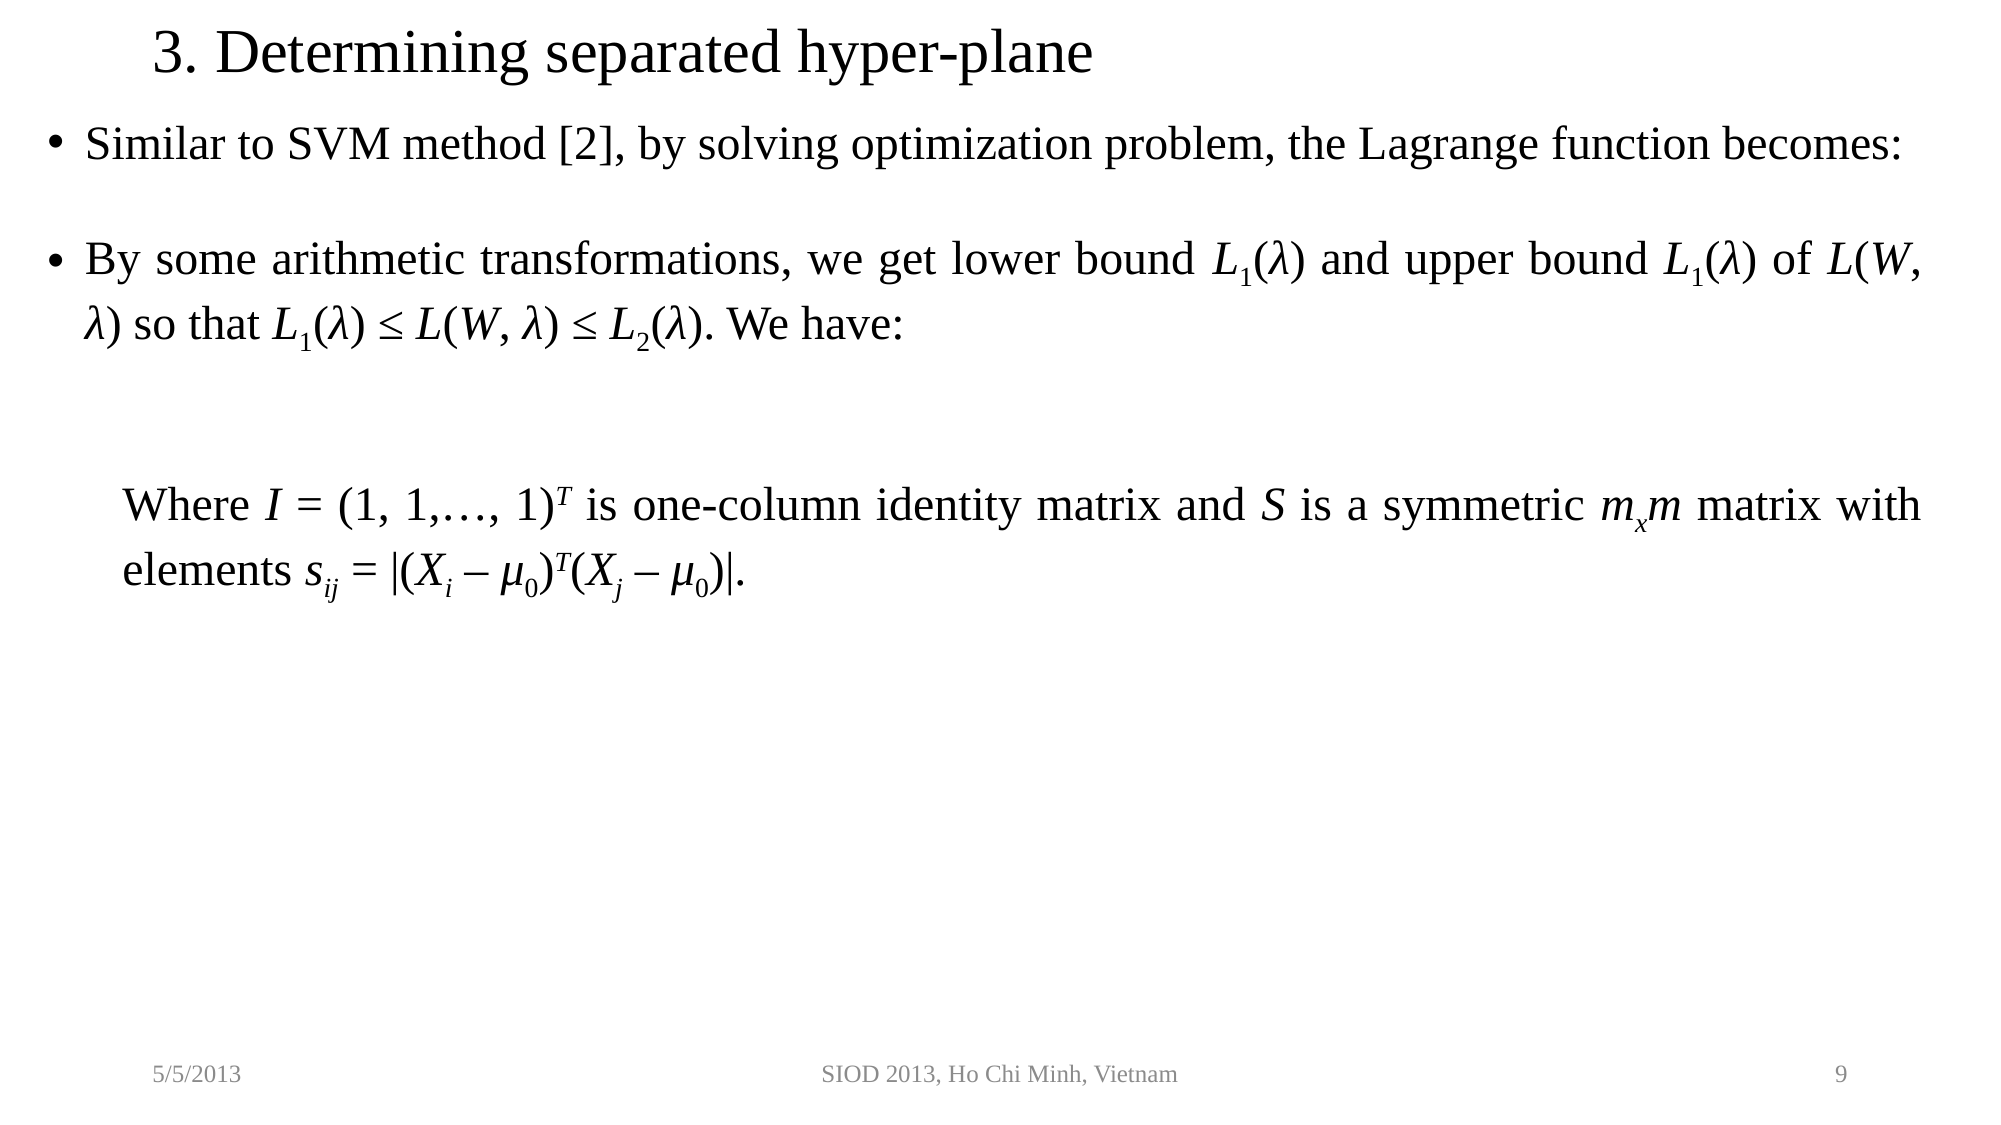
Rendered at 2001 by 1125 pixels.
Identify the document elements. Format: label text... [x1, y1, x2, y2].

footer SIOD 2013, Ho Chi Minh, Vietnam [662, 1042, 1338, 1103]
title 3. Determining separated hyper-plane [137, 12, 1863, 83]
slide_number 9 [1412, 1042, 1863, 1103]
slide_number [137, 1042, 588, 1103]
